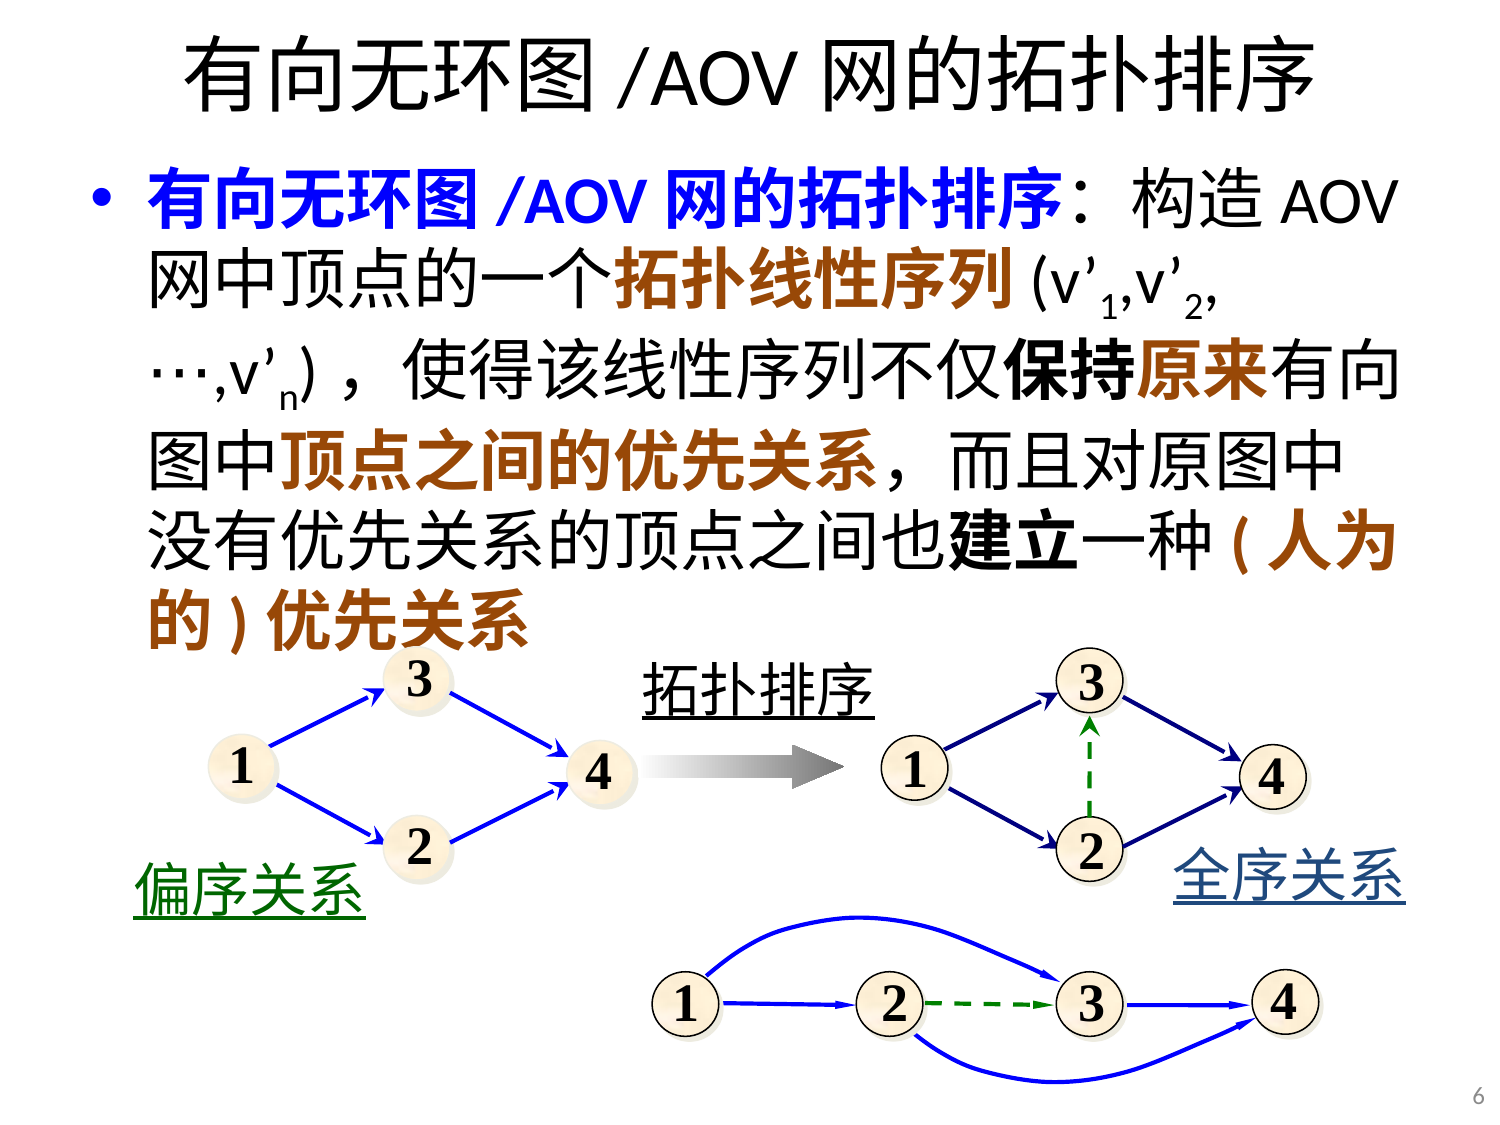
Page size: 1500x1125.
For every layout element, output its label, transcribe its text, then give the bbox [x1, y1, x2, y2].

text_box 全序关系 [1158, 831, 1421, 916]
text_box 拓扑排序 [639, 645, 875, 731]
text_box 偏序关系 [118, 845, 382, 931]
text_box [639, 744, 844, 789]
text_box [881, 638, 1307, 889]
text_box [651, 917, 1319, 1083]
title 有向无环图/AOV网的拓扑排序 [75, 0, 1425, 149]
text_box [208, 634, 634, 884]
list 有向无环图/AOV网的拓扑排序：构造AOV网中顶点的一个拓扑线性序列(v’1,v’2, ⋯,v’n)，使得该线性序列不仅保持原来有向图中顶点之间的优先关系，而且对原图中没有优先关系的顶点之间也建立一种(人为的)优先关系 [75, 149, 1425, 1106]
slide_number 6 [1435, 1065, 1500, 1125]
